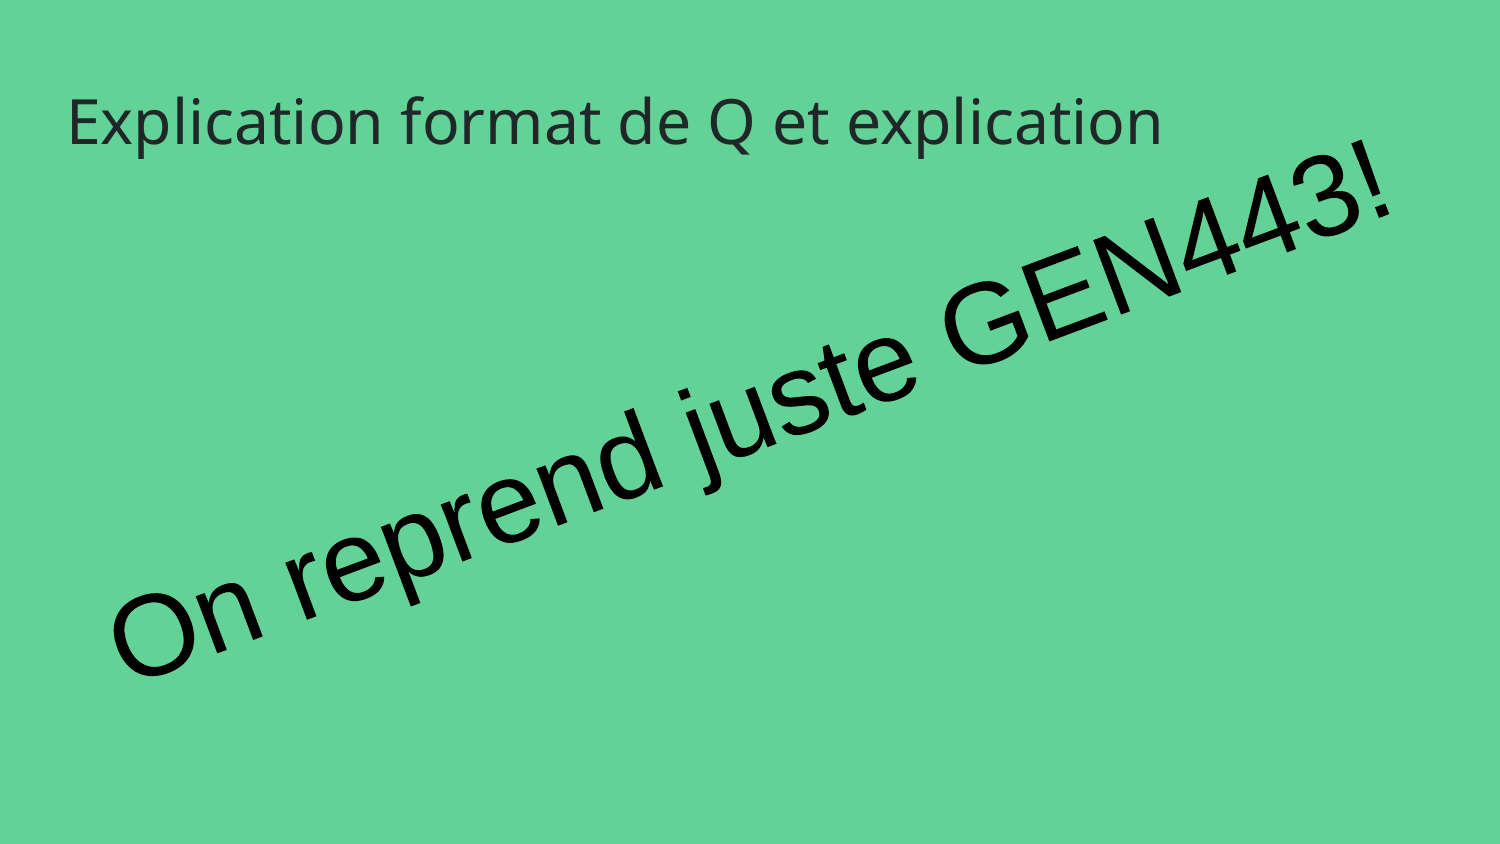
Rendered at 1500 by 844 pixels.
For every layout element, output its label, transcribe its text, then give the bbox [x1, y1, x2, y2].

title Explication format de Q et explication [51, 72, 1449, 167]
